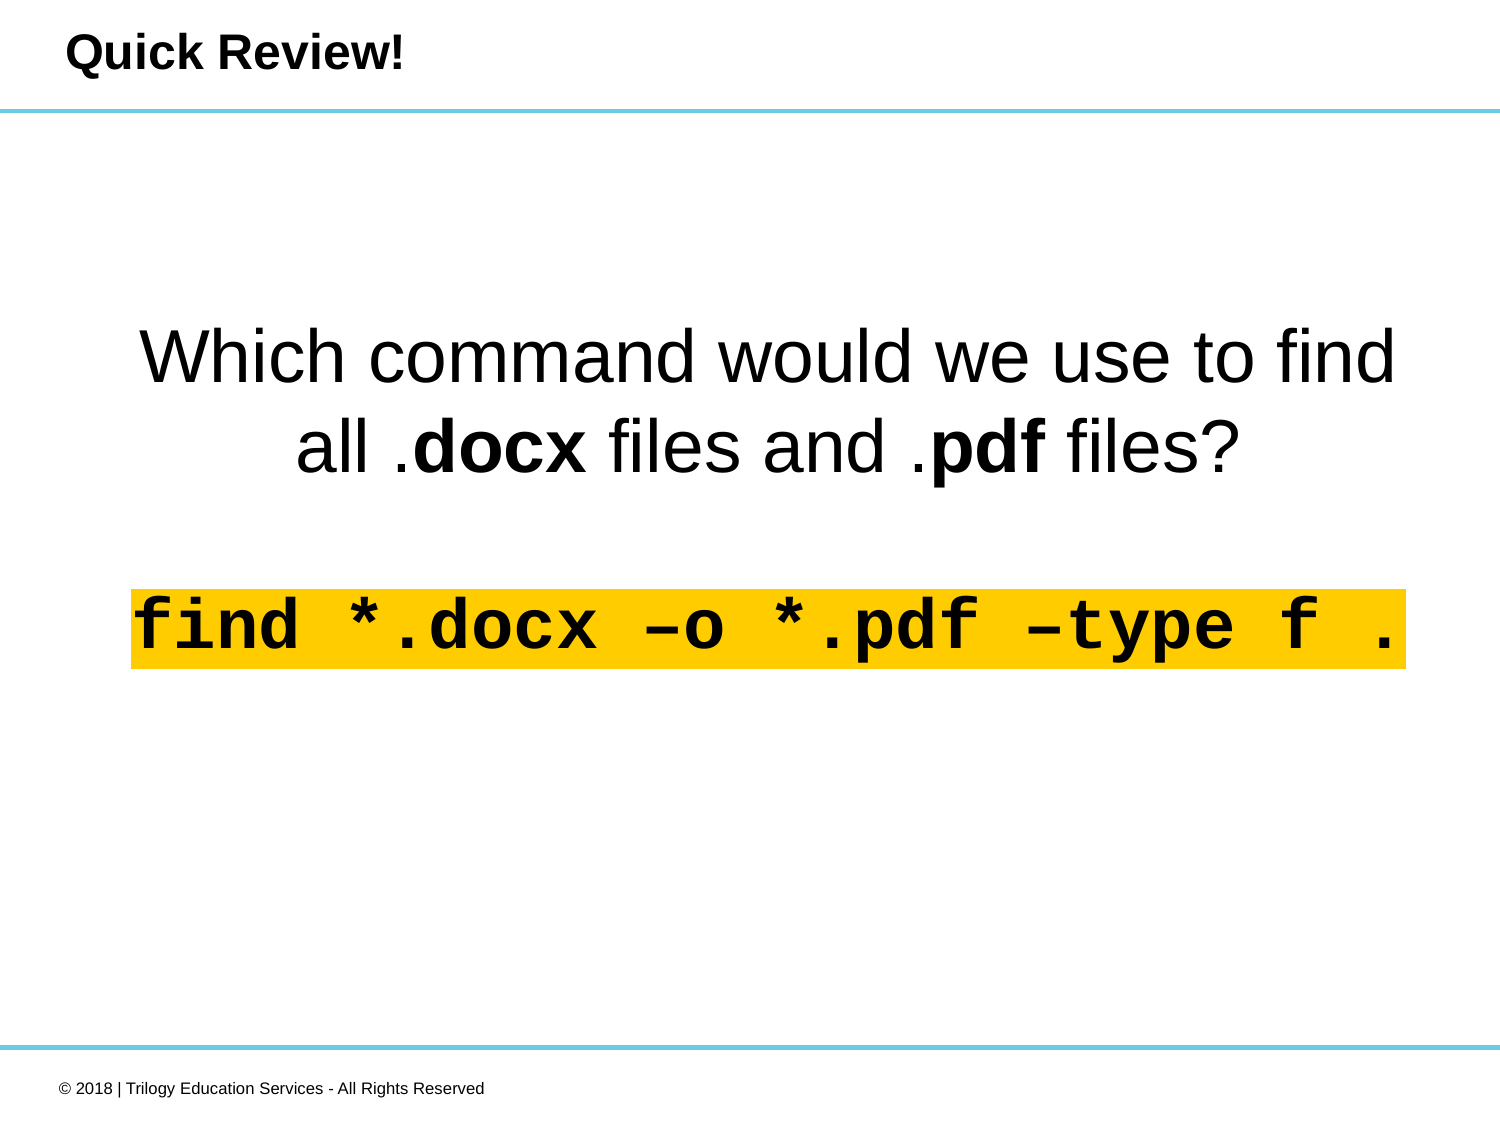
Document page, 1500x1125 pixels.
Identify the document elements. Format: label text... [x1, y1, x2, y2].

title Quick Review! [50, 0, 1475, 108]
text_box Which command would we use to find all .docx files and .pdf files? find *.docx –o *.pdf –type f . [62, 299, 1475, 670]
